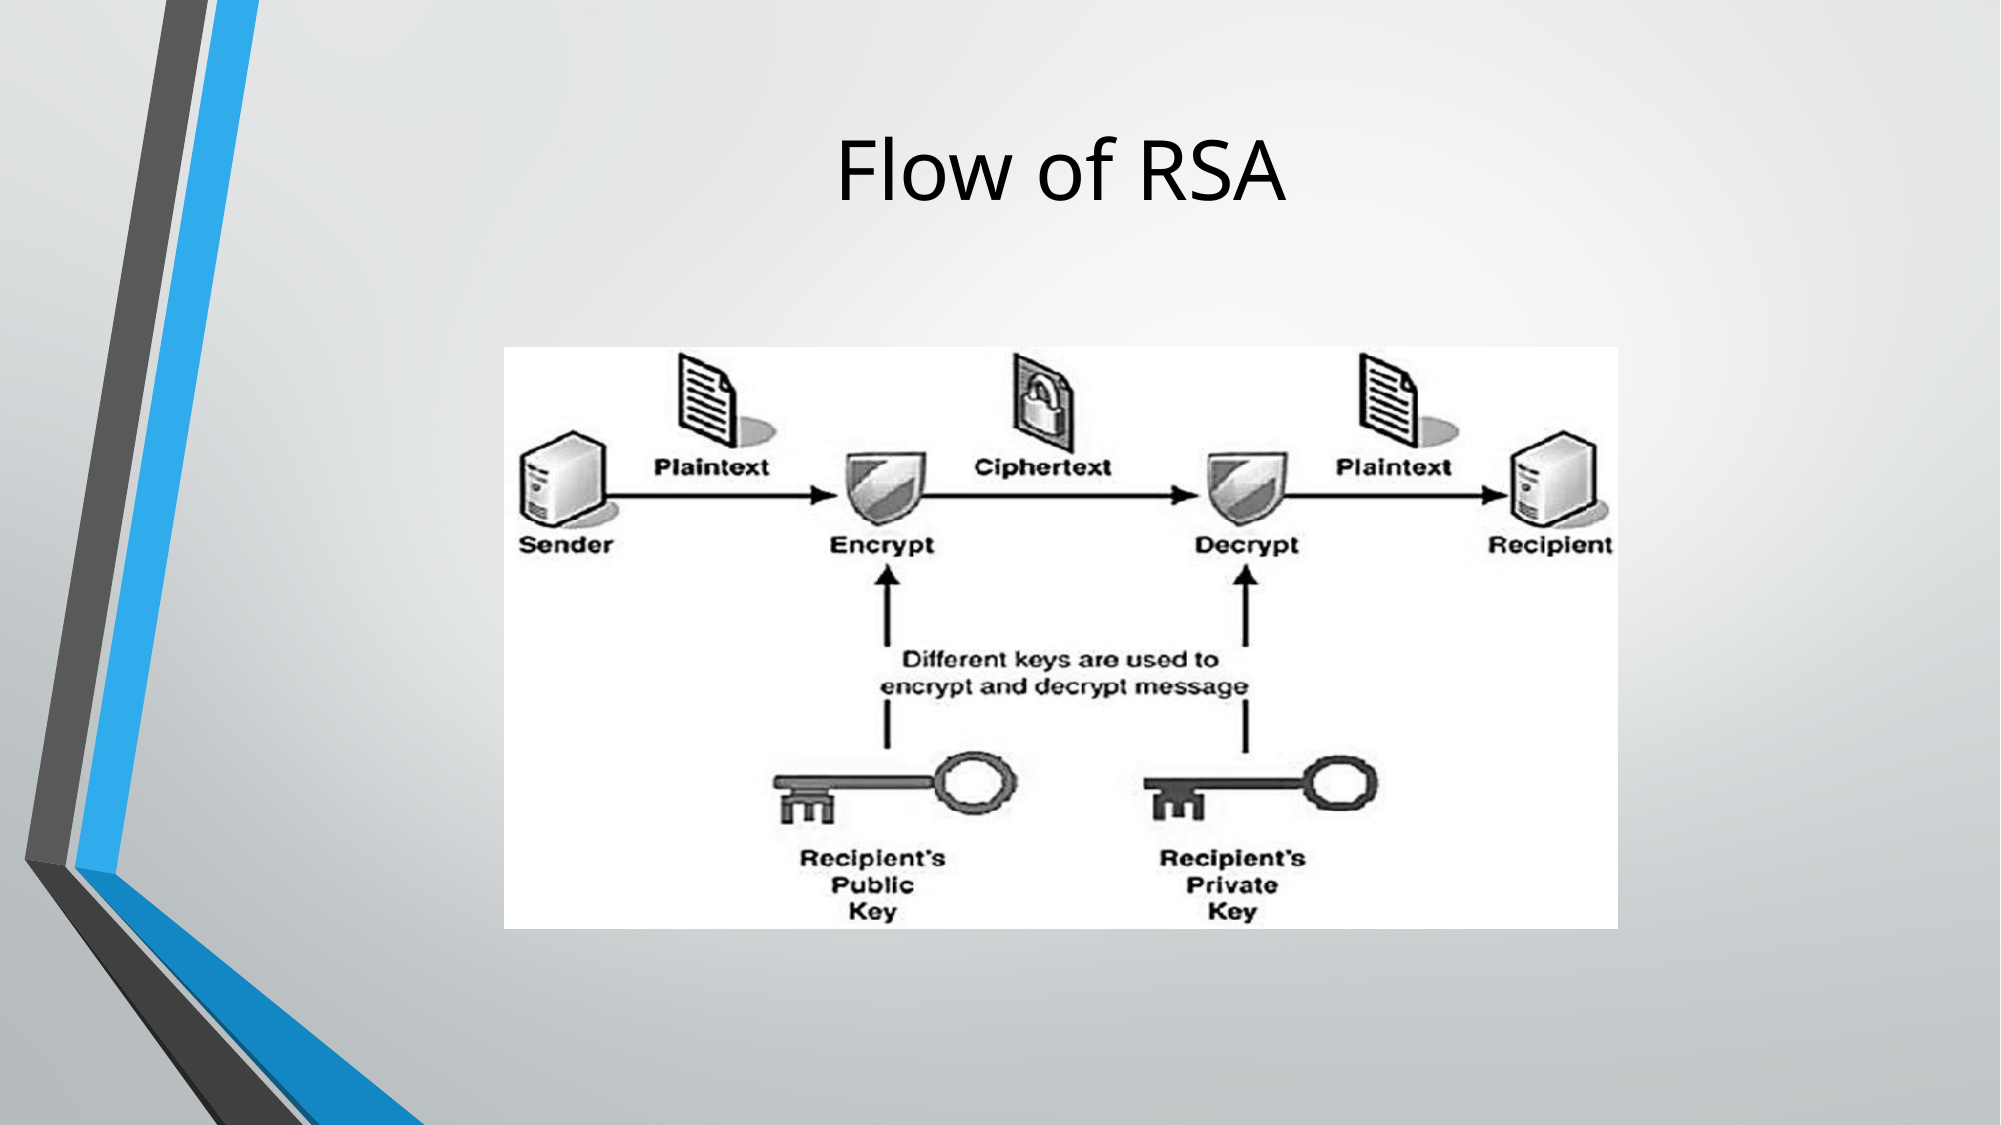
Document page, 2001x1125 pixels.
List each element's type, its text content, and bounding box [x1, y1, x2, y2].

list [504, 347, 1618, 929]
title Flow of RSA [239, 75, 1883, 259]
